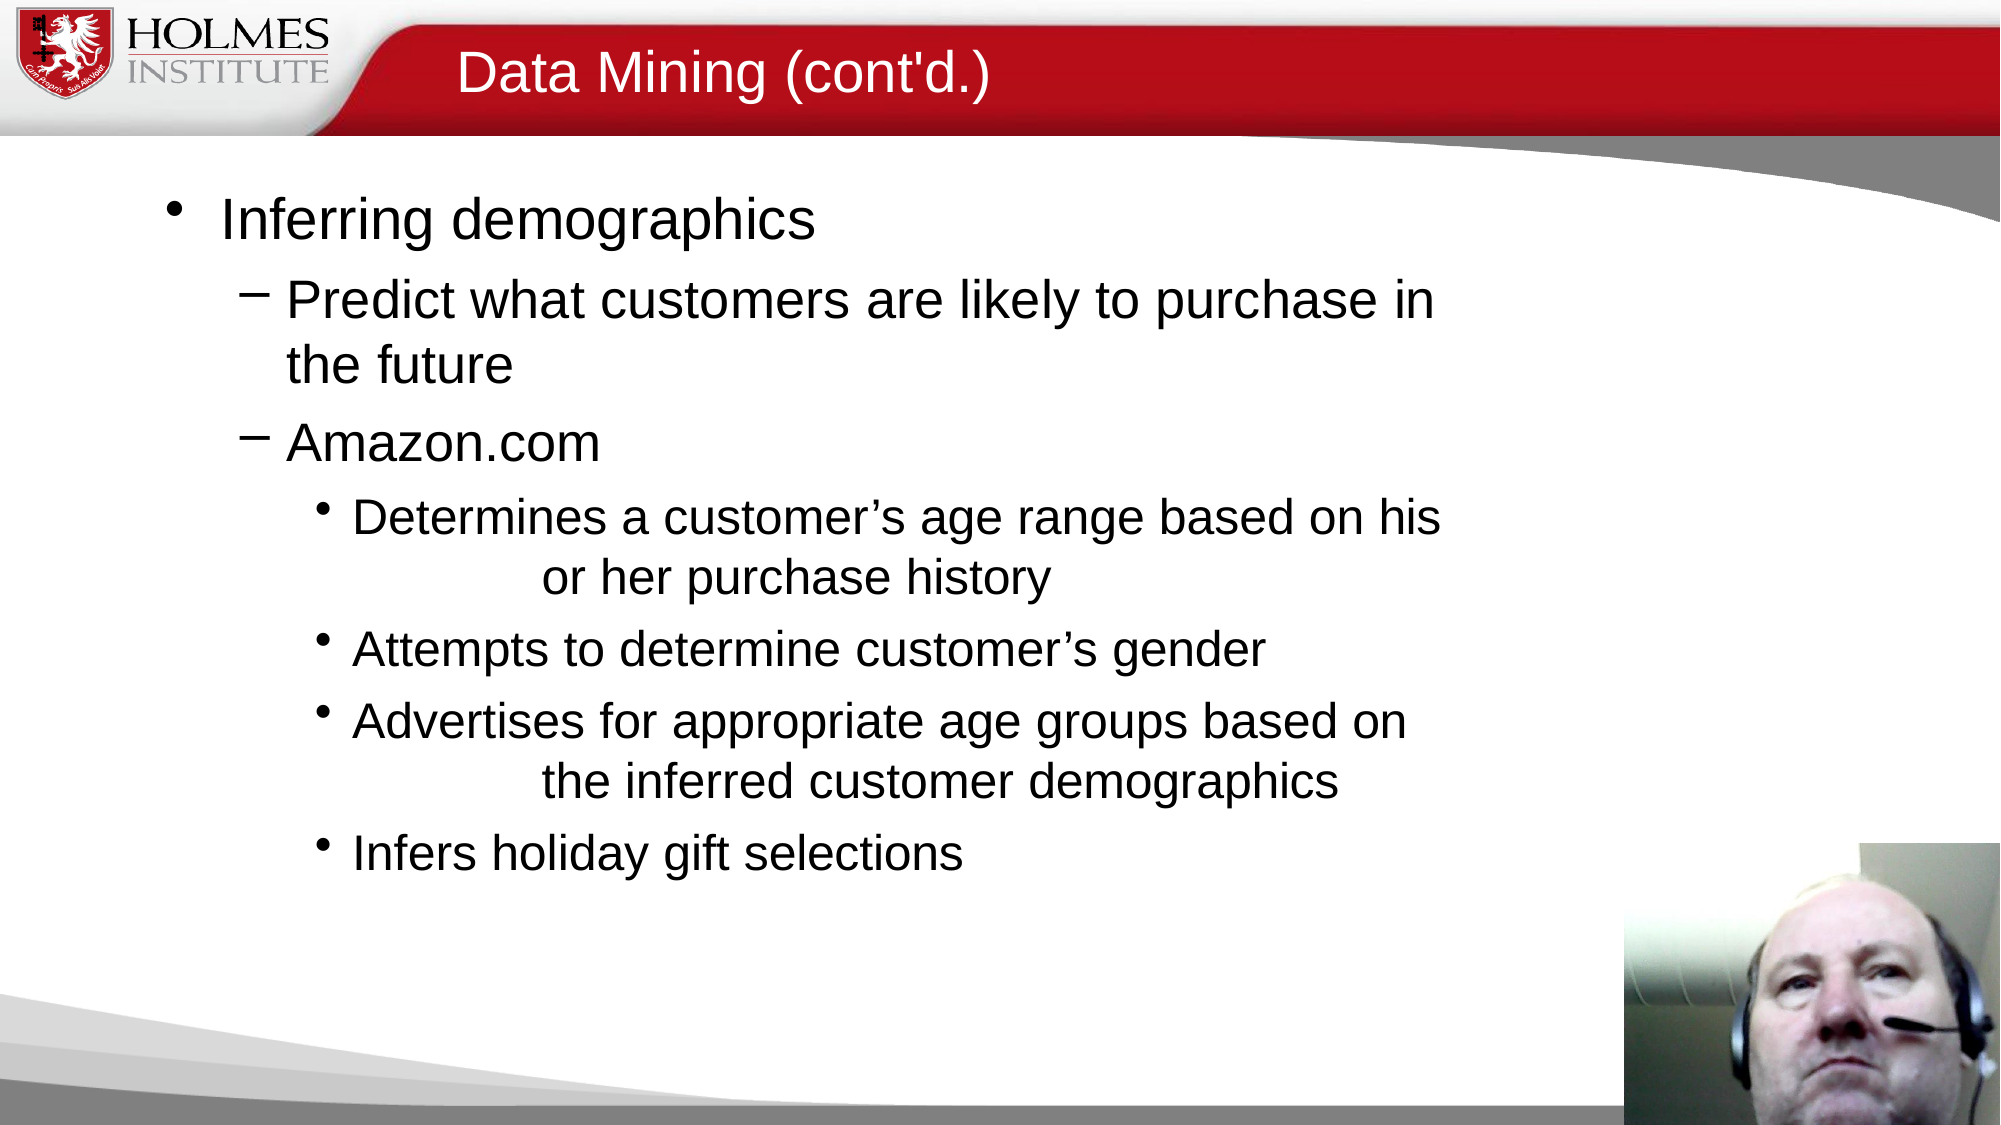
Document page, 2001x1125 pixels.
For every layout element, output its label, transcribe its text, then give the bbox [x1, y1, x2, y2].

text_box Inferring demographics Predict what customers are likely to purchase in the future Amazon.com Determines a customer’s age range based on his or her purchase history Attempts to determine customer’s gender Advertises for appropriate age groups based on the inferred customer demographics Infers holiday gift selections [162, 164, 1445, 881]
picture [0, 0, 2000, 222]
title Data Mining (cont'd.) [387, 31, 1921, 222]
picture [0, 843, 2000, 1125]
